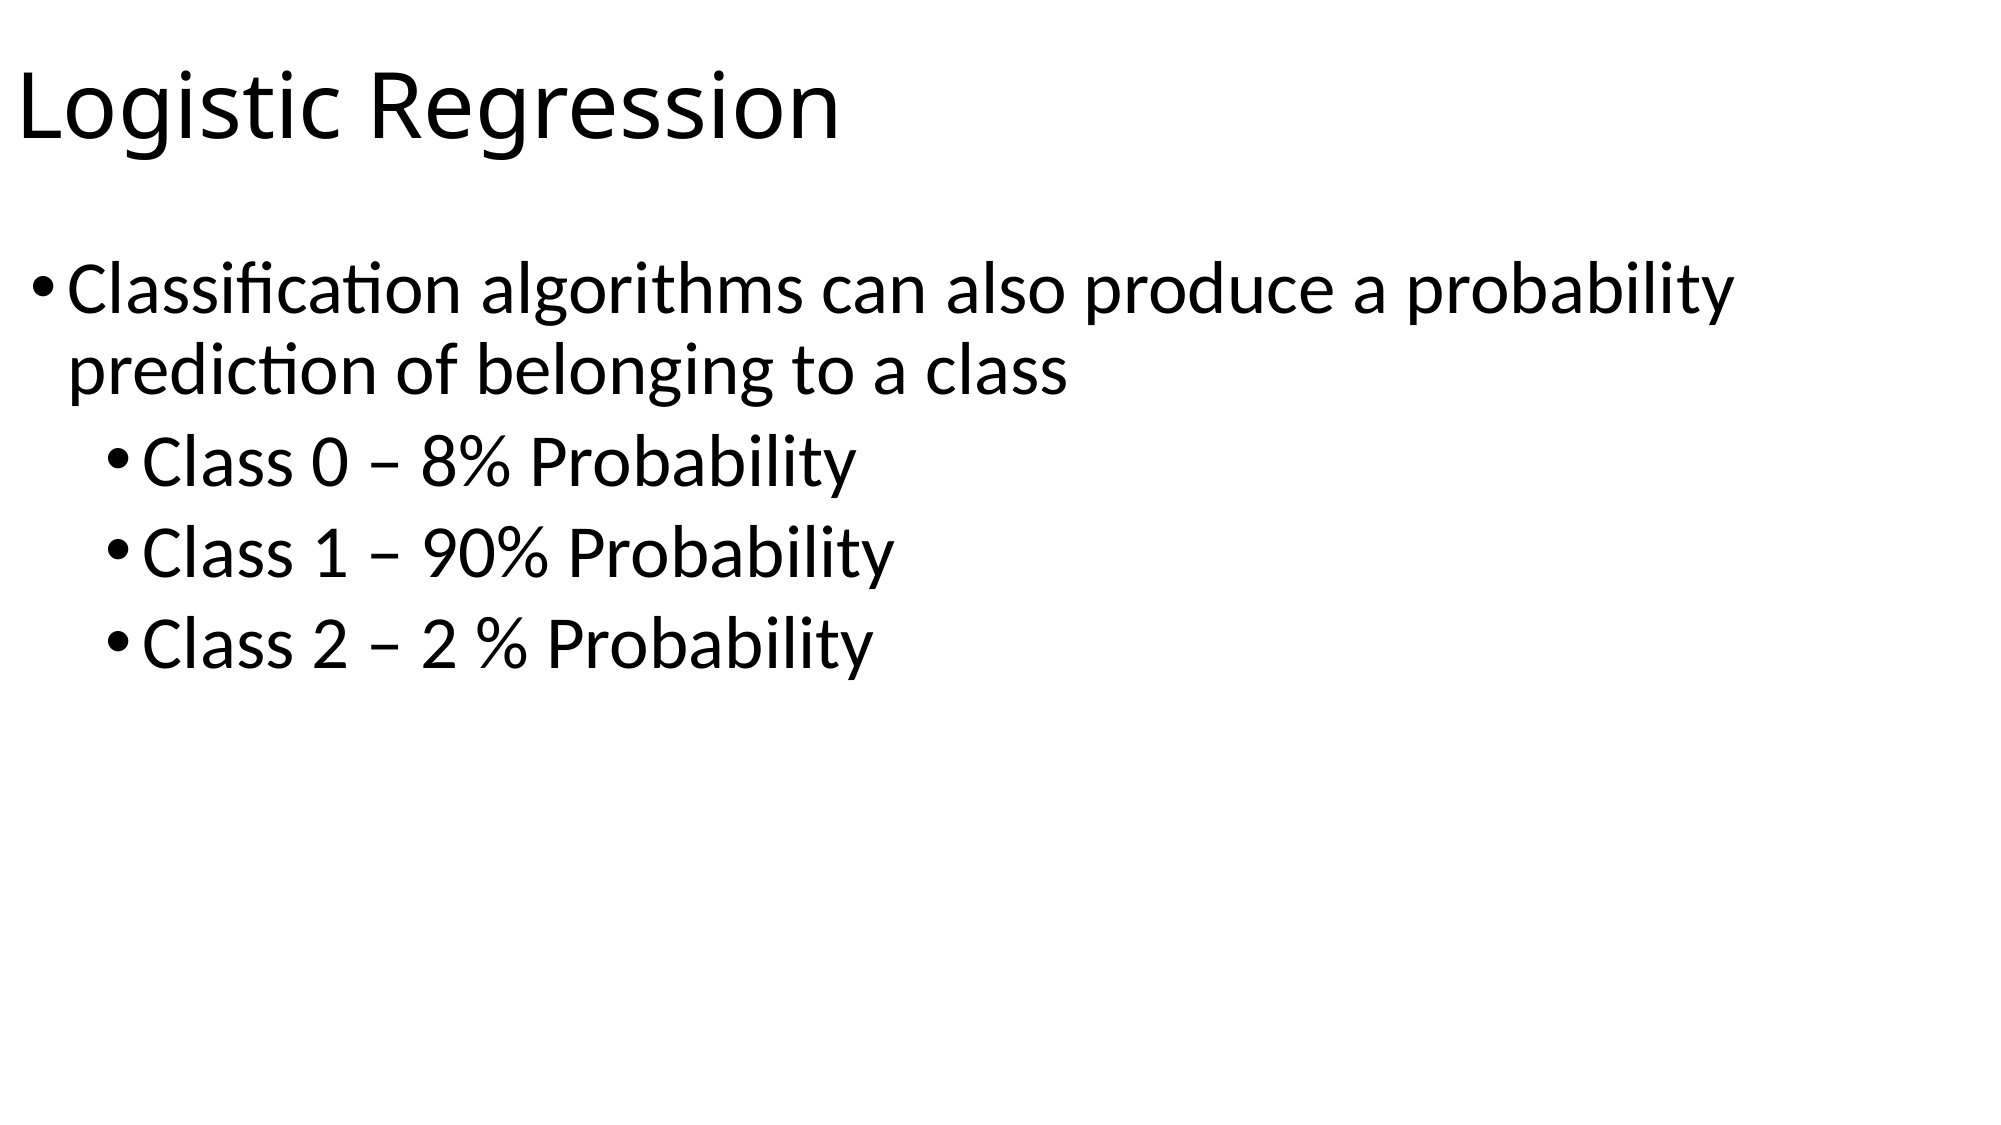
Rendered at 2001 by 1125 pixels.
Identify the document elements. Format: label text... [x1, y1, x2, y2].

list Classification algorithms can also produce a probability prediction of belonging to a class Class 0 – 8% Probability Class 1 – 90% Probability Class 2 – 2 % Probability [15, 241, 1901, 1089]
title Logistic Regression [0, 0, 1725, 218]
